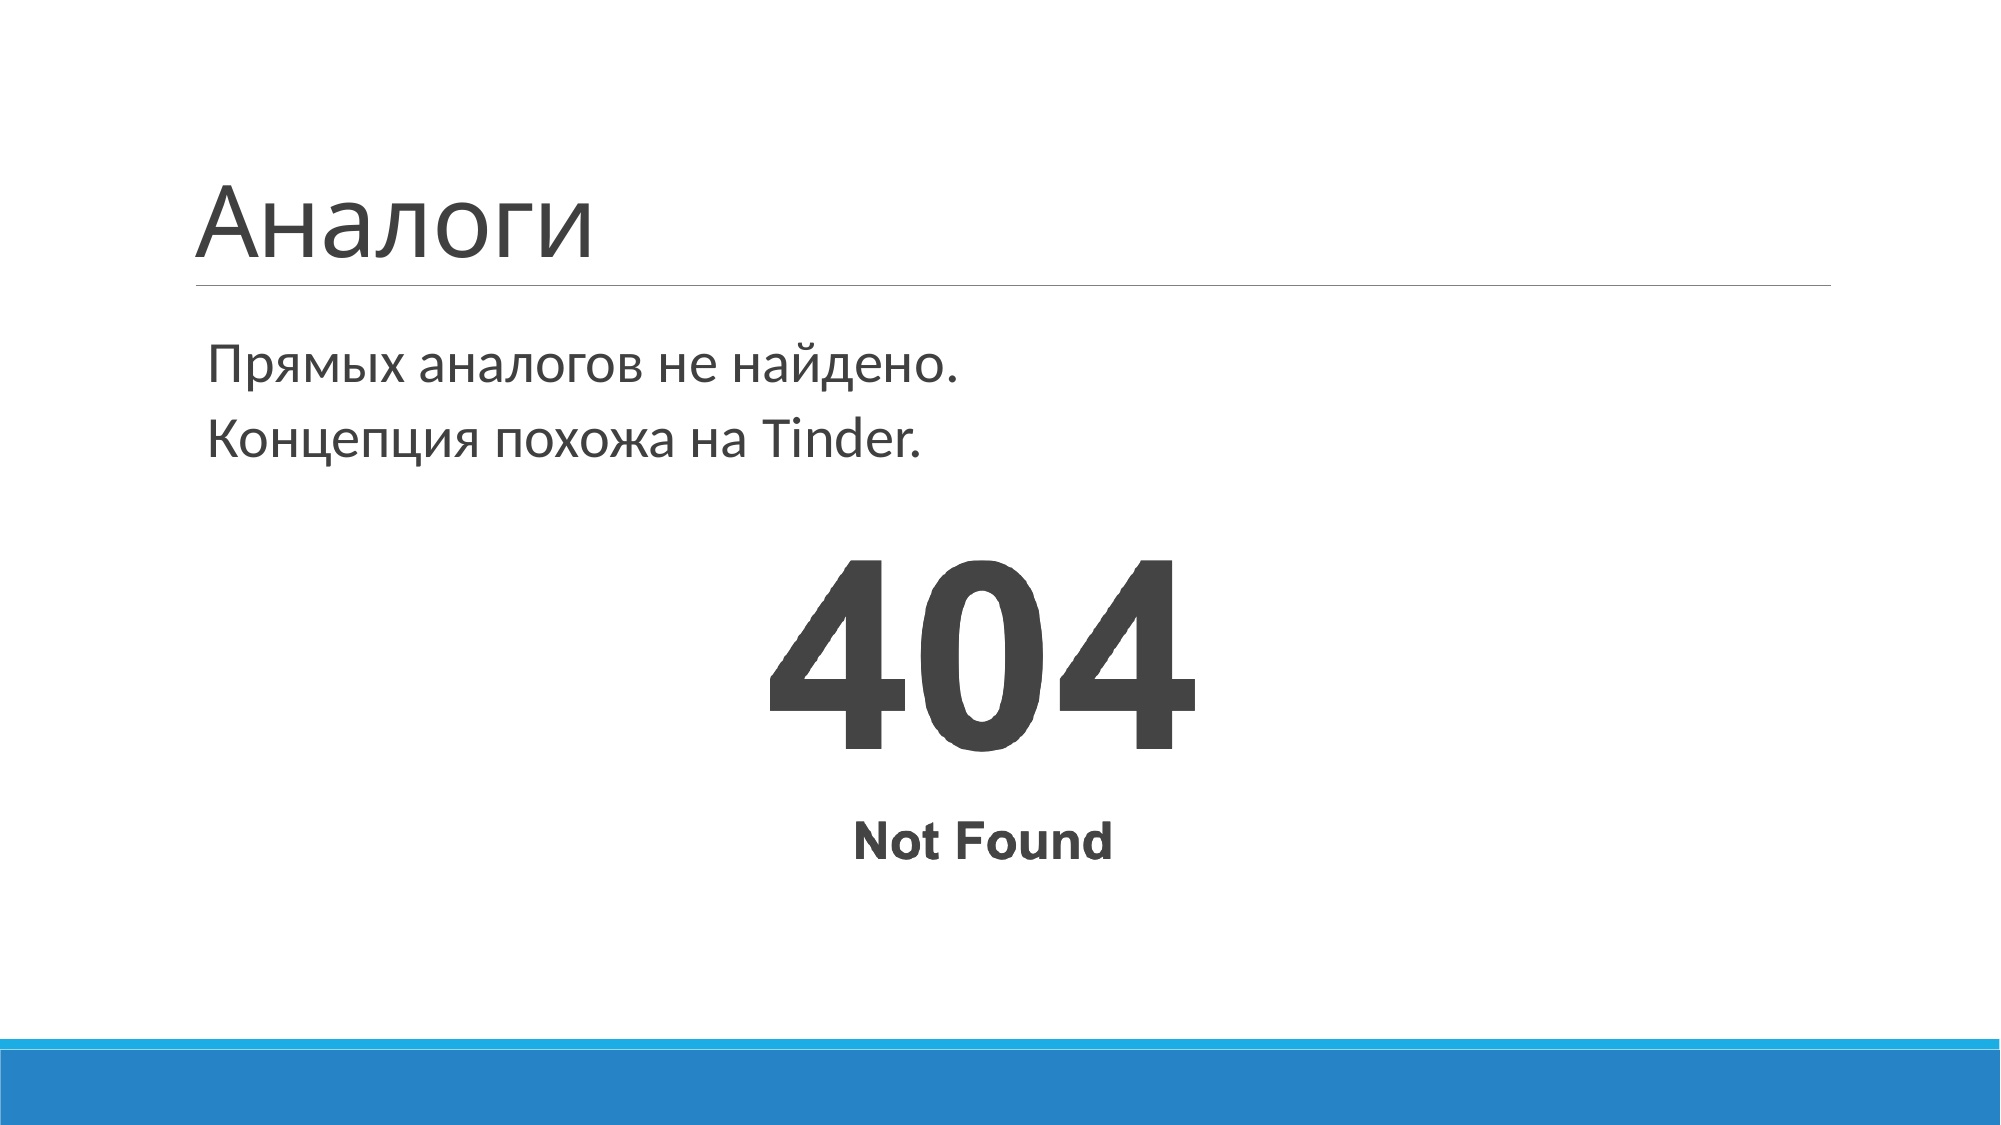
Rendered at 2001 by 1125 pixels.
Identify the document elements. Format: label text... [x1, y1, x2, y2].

picture [674, 480, 1326, 900]
title Аналоги [180, 47, 1830, 285]
list Прямых аналогов не найдено. Концепция похожа на Tinder. [174, 324, 1895, 952]
